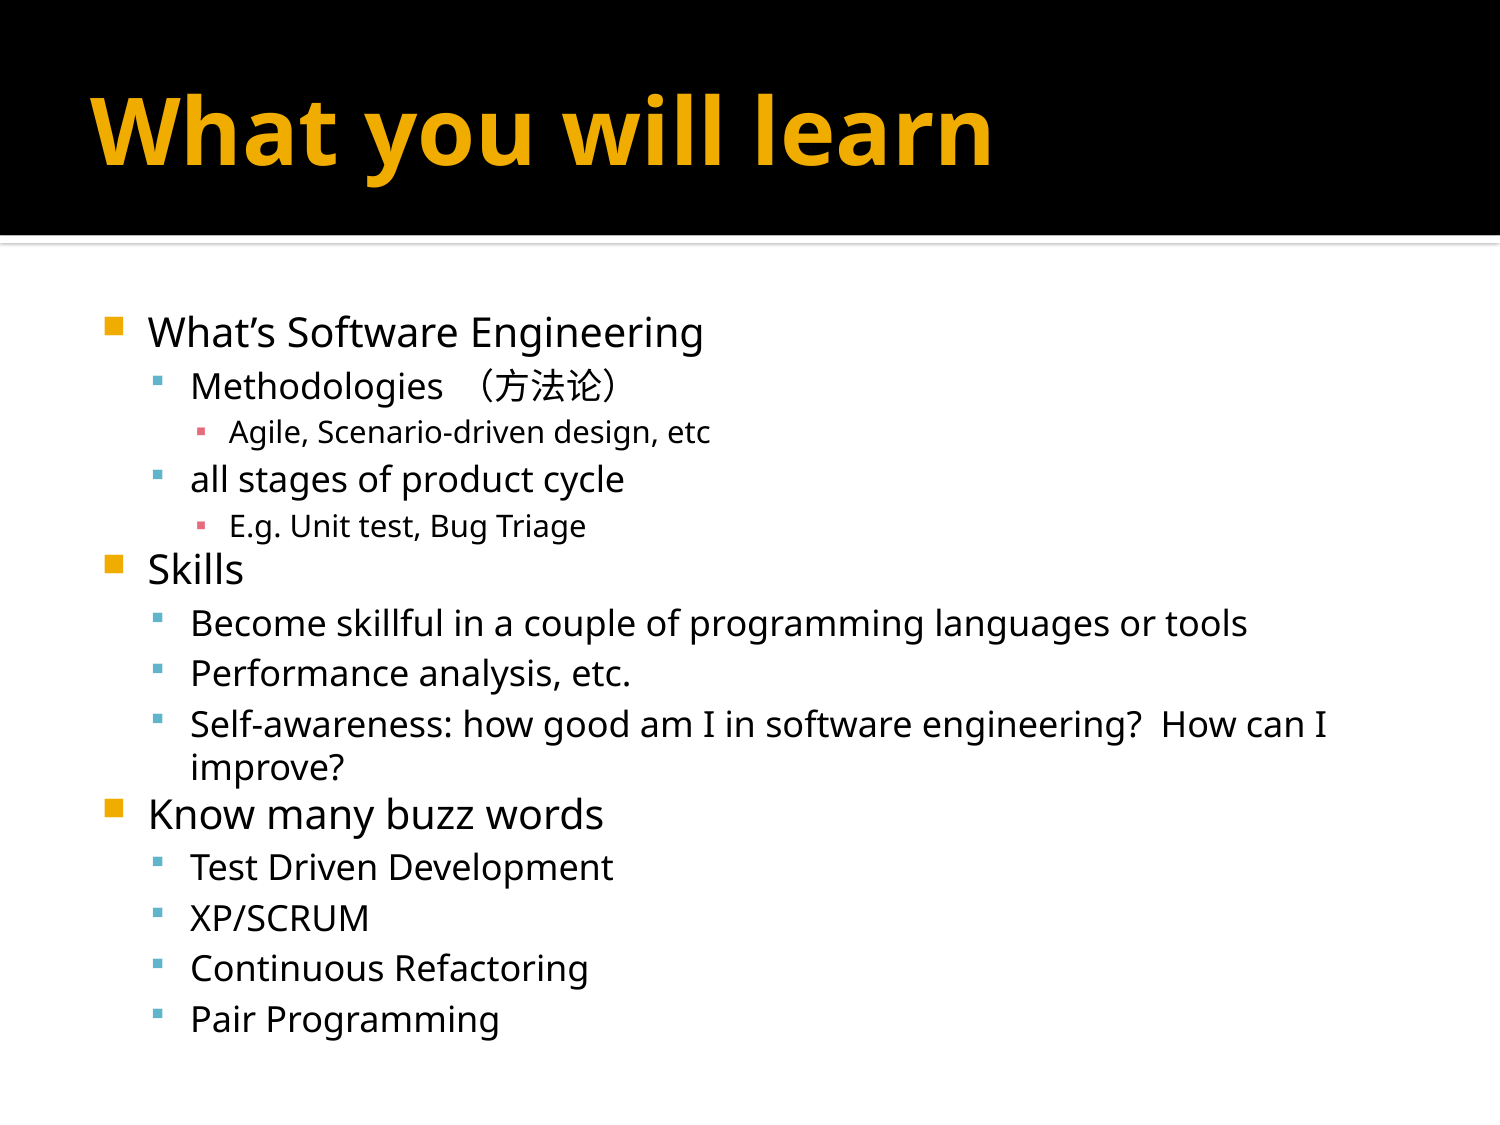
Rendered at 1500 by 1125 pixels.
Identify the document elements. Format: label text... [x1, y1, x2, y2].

title What you will learn [75, 25, 1425, 231]
list What’s Software Engineering Methodologies （方法论） Agile, Scenario-driven design, etc all stages of product cycle E.g. Unit test, Bug Triage Skills Become skillful in a couple of programming languages or tools Performance analysis, etc. Self-awareness: how good am I in software engineering? How can I improve? Know many buzz words Test Driven Development XP/SCRUM Continuous Refactoring Pair Programming [75, 291, 1425, 1050]
